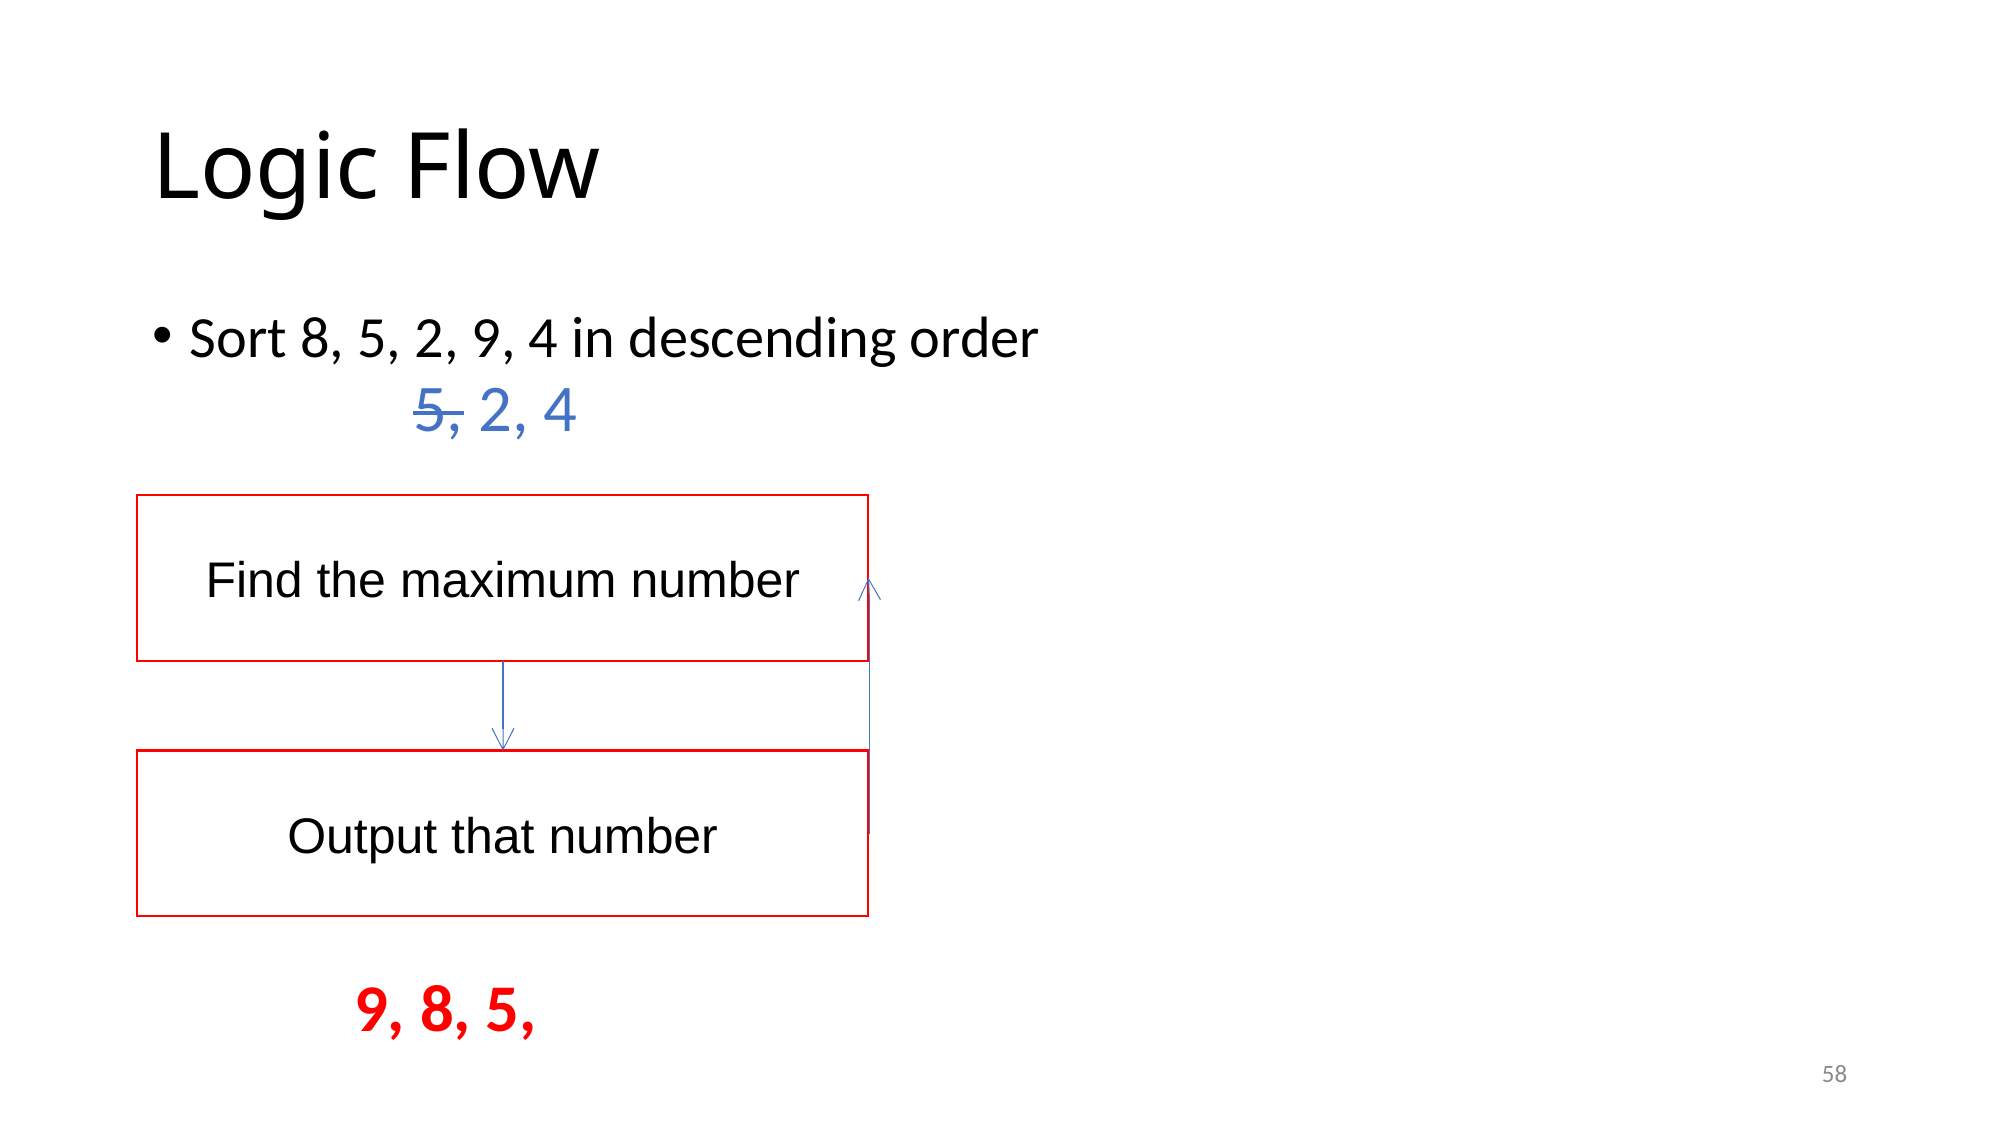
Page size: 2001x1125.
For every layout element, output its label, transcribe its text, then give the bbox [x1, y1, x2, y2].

text_box Output that number [136, 749, 869, 917]
slide_number 58 [1412, 1042, 1863, 1103]
list Sort 8, 5, 2, 9, 4 in descending order [137, 299, 1863, 1014]
title Logic Flow [137, 59, 1863, 278]
text_box Find the maximum number [136, 494, 869, 662]
text_box 9, 8, 5, 4, 2 [137, 957, 869, 1053]
text_box 5, 2, 4 [137, 357, 869, 453]
